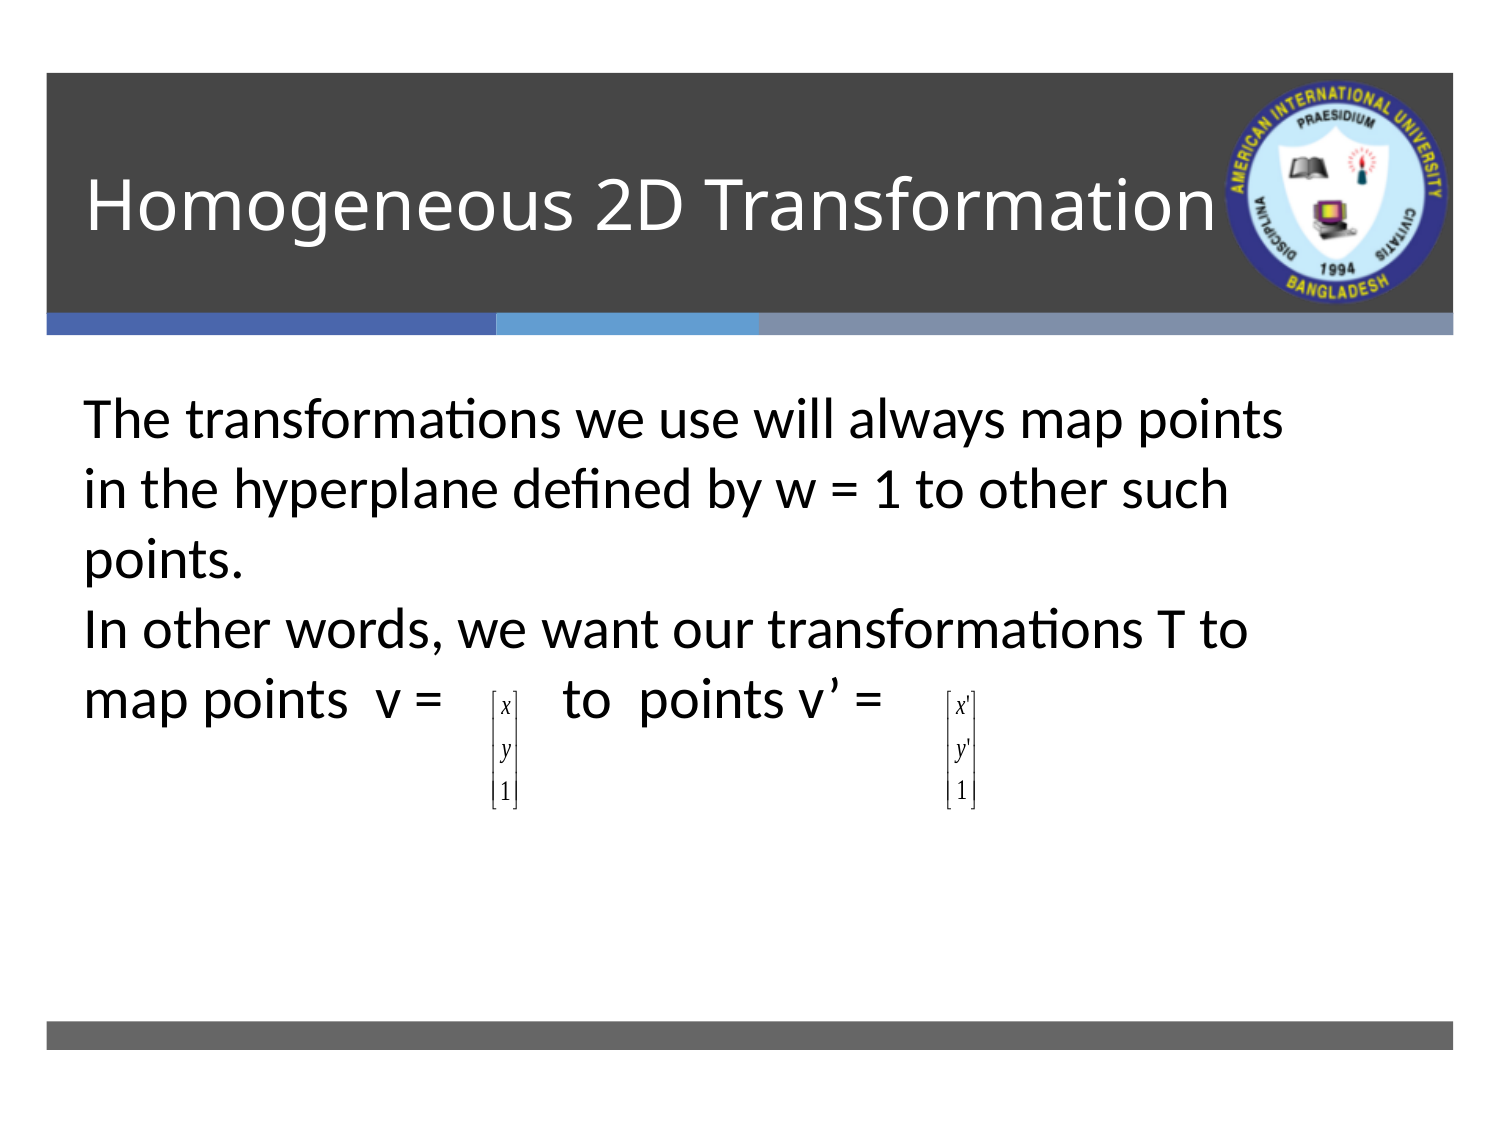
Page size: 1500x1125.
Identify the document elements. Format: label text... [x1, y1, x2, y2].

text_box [941, 683, 984, 817]
title Homogeneous 2D Transformation [69, 73, 1351, 253]
picture [1220, 75, 1454, 310]
text_box The transformations we use will always map points in the hyperplane defined by w = 1 to other such points. In other words, we want our transformations T to map points v = to points v’ = [69, 373, 1323, 873]
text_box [486, 683, 526, 817]
